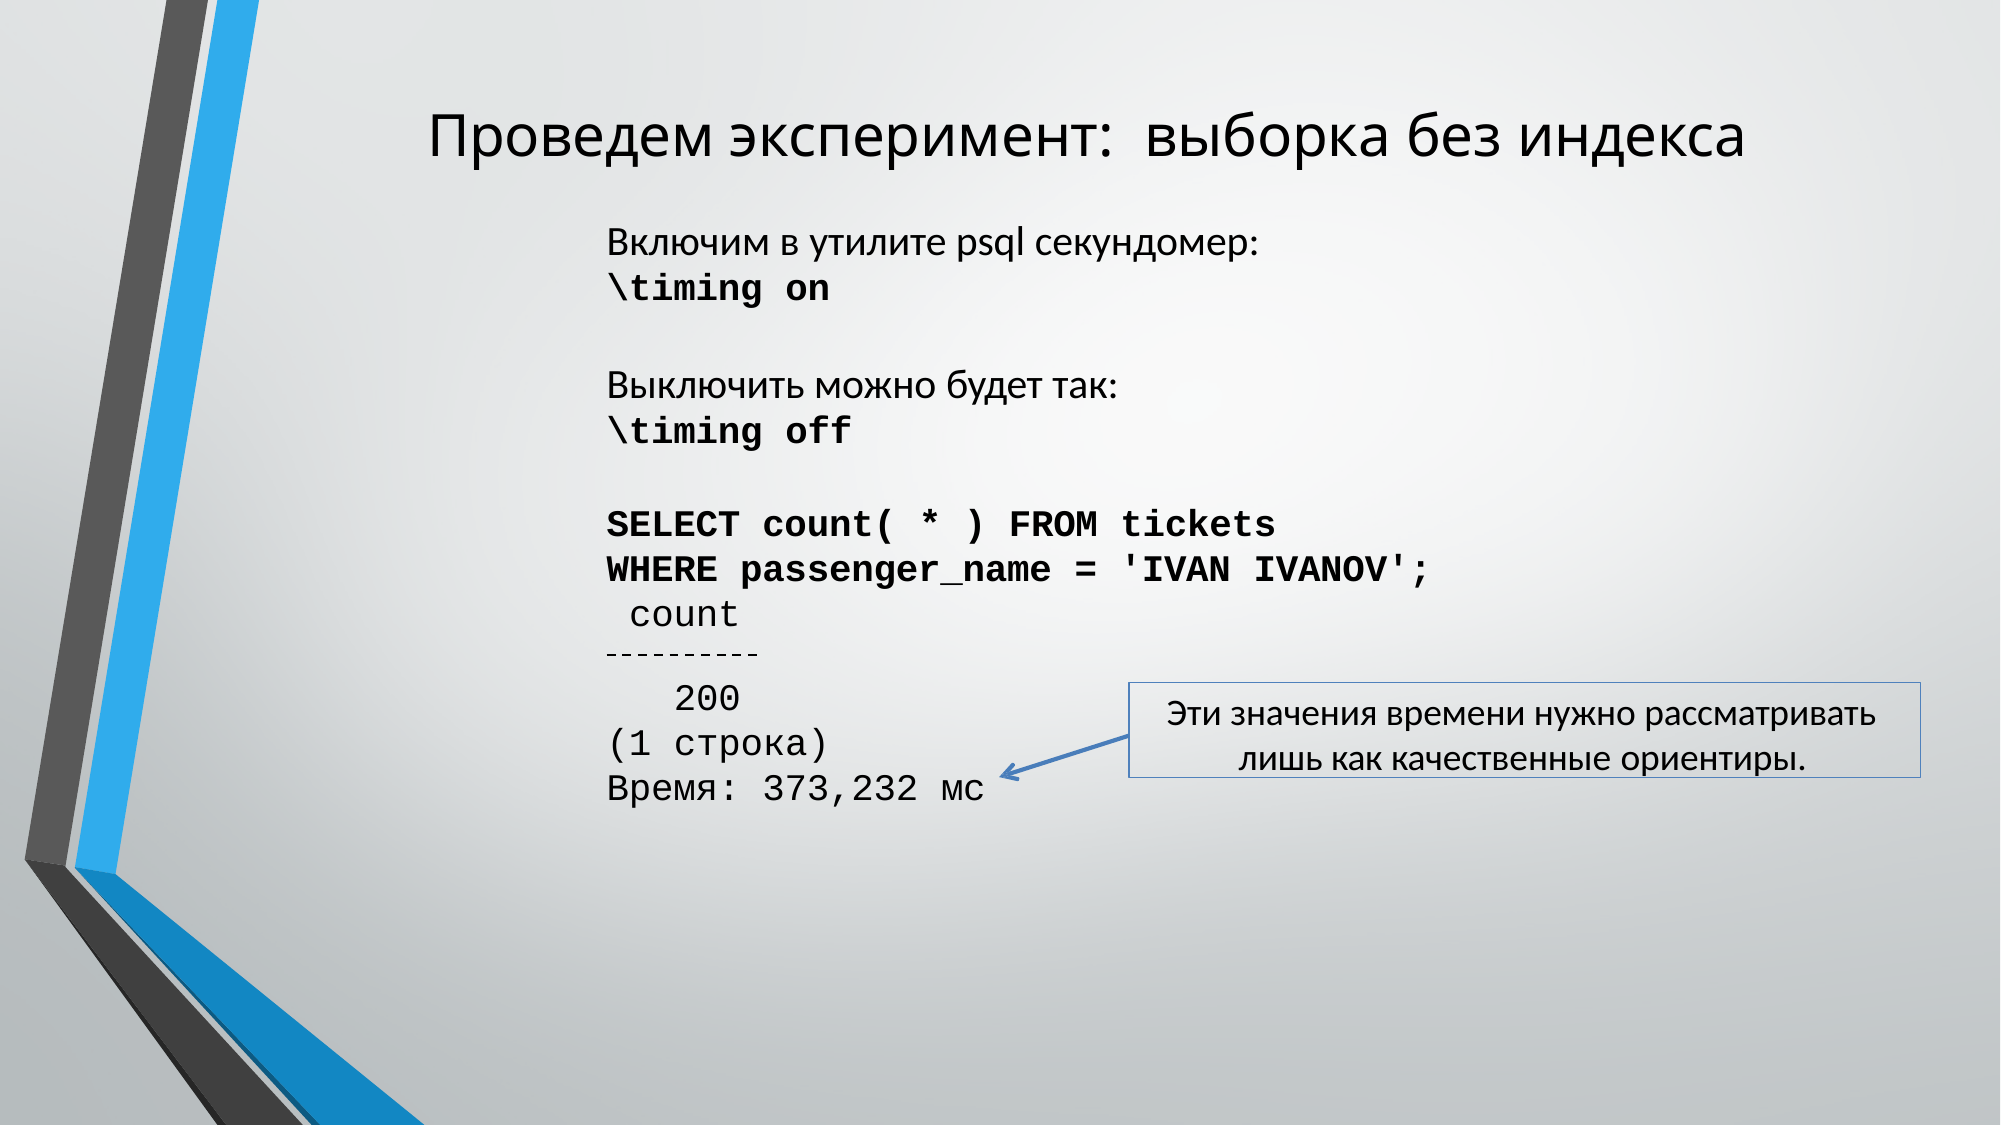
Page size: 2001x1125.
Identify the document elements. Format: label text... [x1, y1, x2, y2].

text_box Эти значения времени нужно рассматривать лишь как качественные ориентиры. [1129, 682, 1921, 778]
text_box [999, 733, 1130, 782]
text_box Включим в утилите psql секундомер: \timing on Выключить можно будет так: \timing off SELECT count( * ) FROM tickets WHERE passenger_name = 'IVAN IVANOV'; count [604, 212, 1696, 634]
title Проведем эксперимент: выборка без индекса [414, 0, 1759, 169]
text_box 200 (1 строка) Время: 373,232 мс [604, 671, 990, 809]
